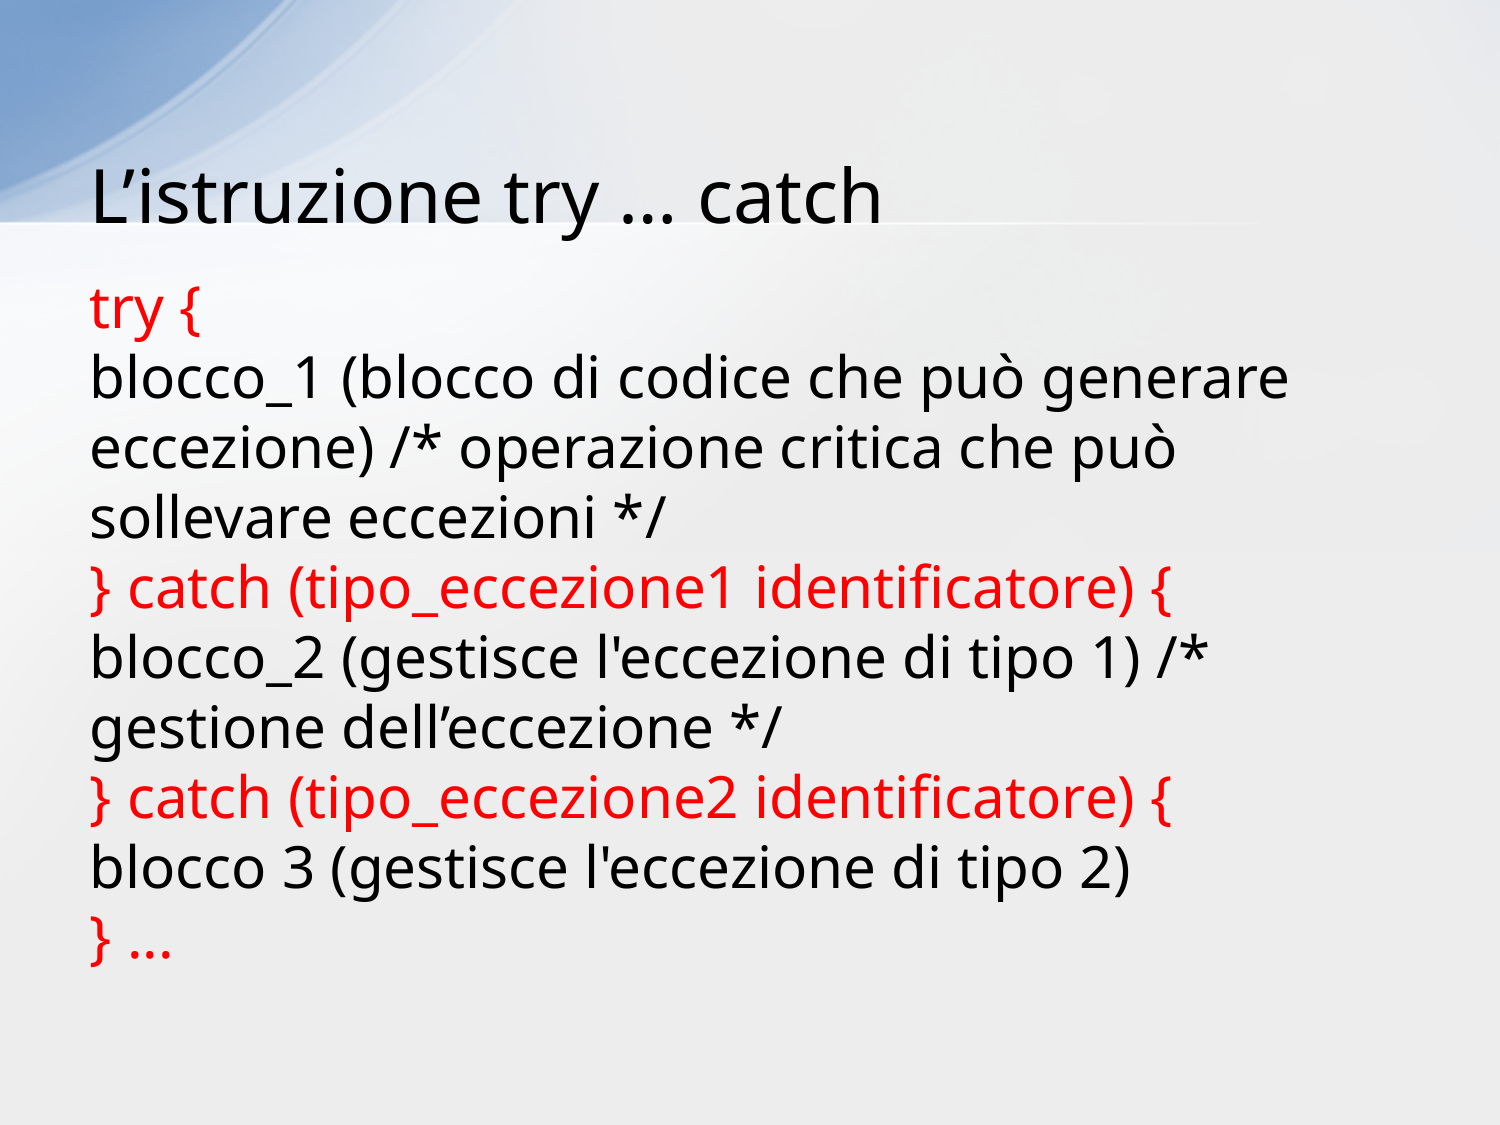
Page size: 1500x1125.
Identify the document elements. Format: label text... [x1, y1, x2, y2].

title L’istruzione try … catch [75, 58, 1425, 247]
list try { blocco_1 (blocco di codice che può generare eccezione) /* operazione critica che può sollevare eccezioni */ } catch (tipo_eccezione1 identificatore) { blocco_2 (gestisce l'eccezione di tipo 1) /* gestione dell’eccezione */ } catch (tipo_eccezione2 identificatore) { blocco 3 (gestisce l'eccezione di tipo 2) } ... [75, 262, 1425, 1005]
picture [0, 0, 1500, 1125]
